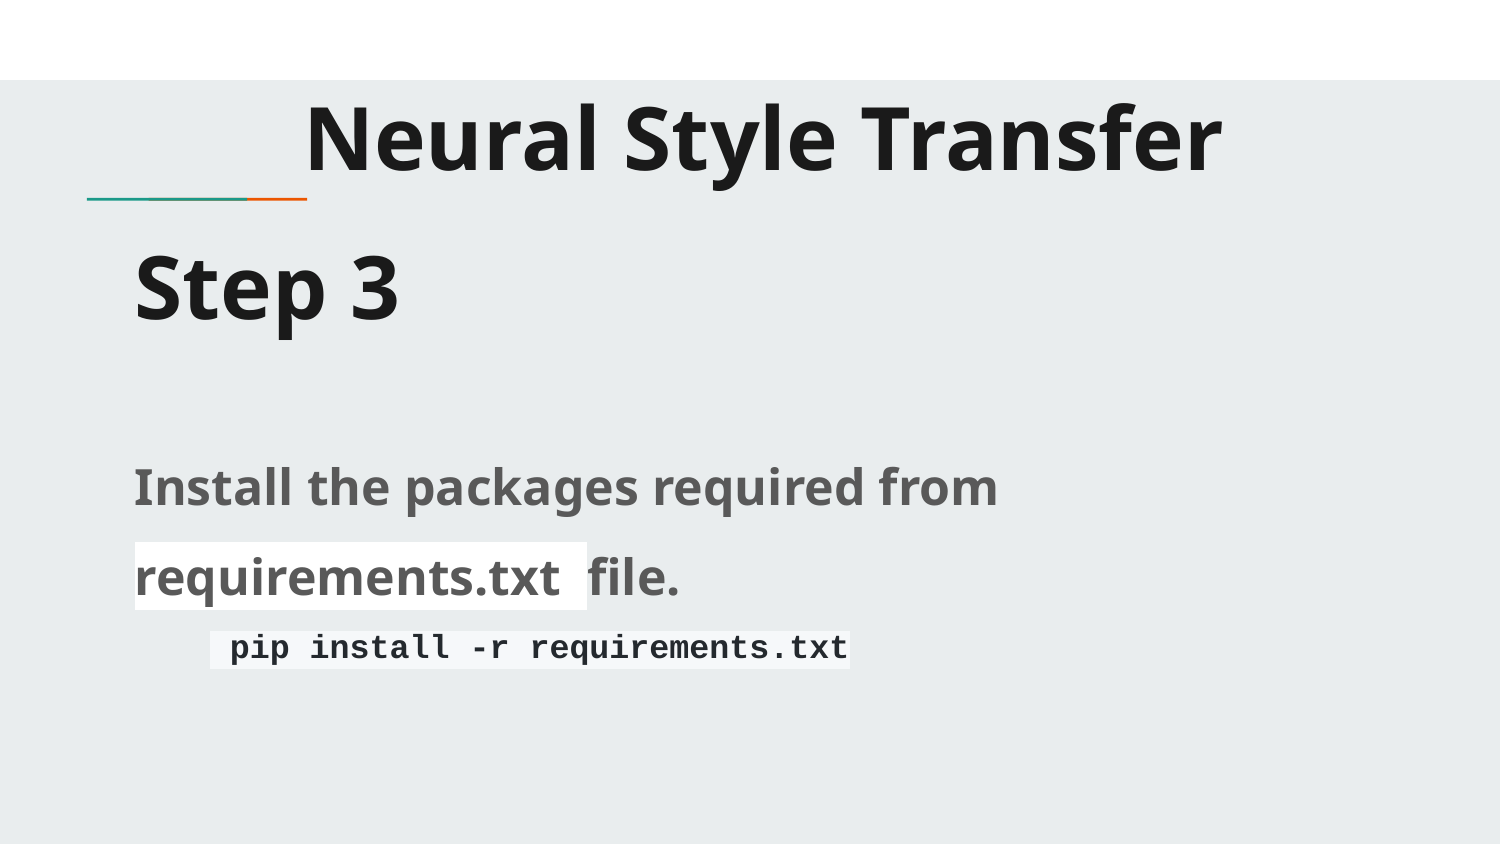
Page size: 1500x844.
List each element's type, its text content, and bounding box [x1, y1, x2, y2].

title Step 3 [119, 216, 1381, 355]
title Neural Style Transfer [133, 67, 1395, 190]
subtitle Install the packages required from requirements.txt file. pip install -r requirements.txt [119, 410, 1418, 727]
